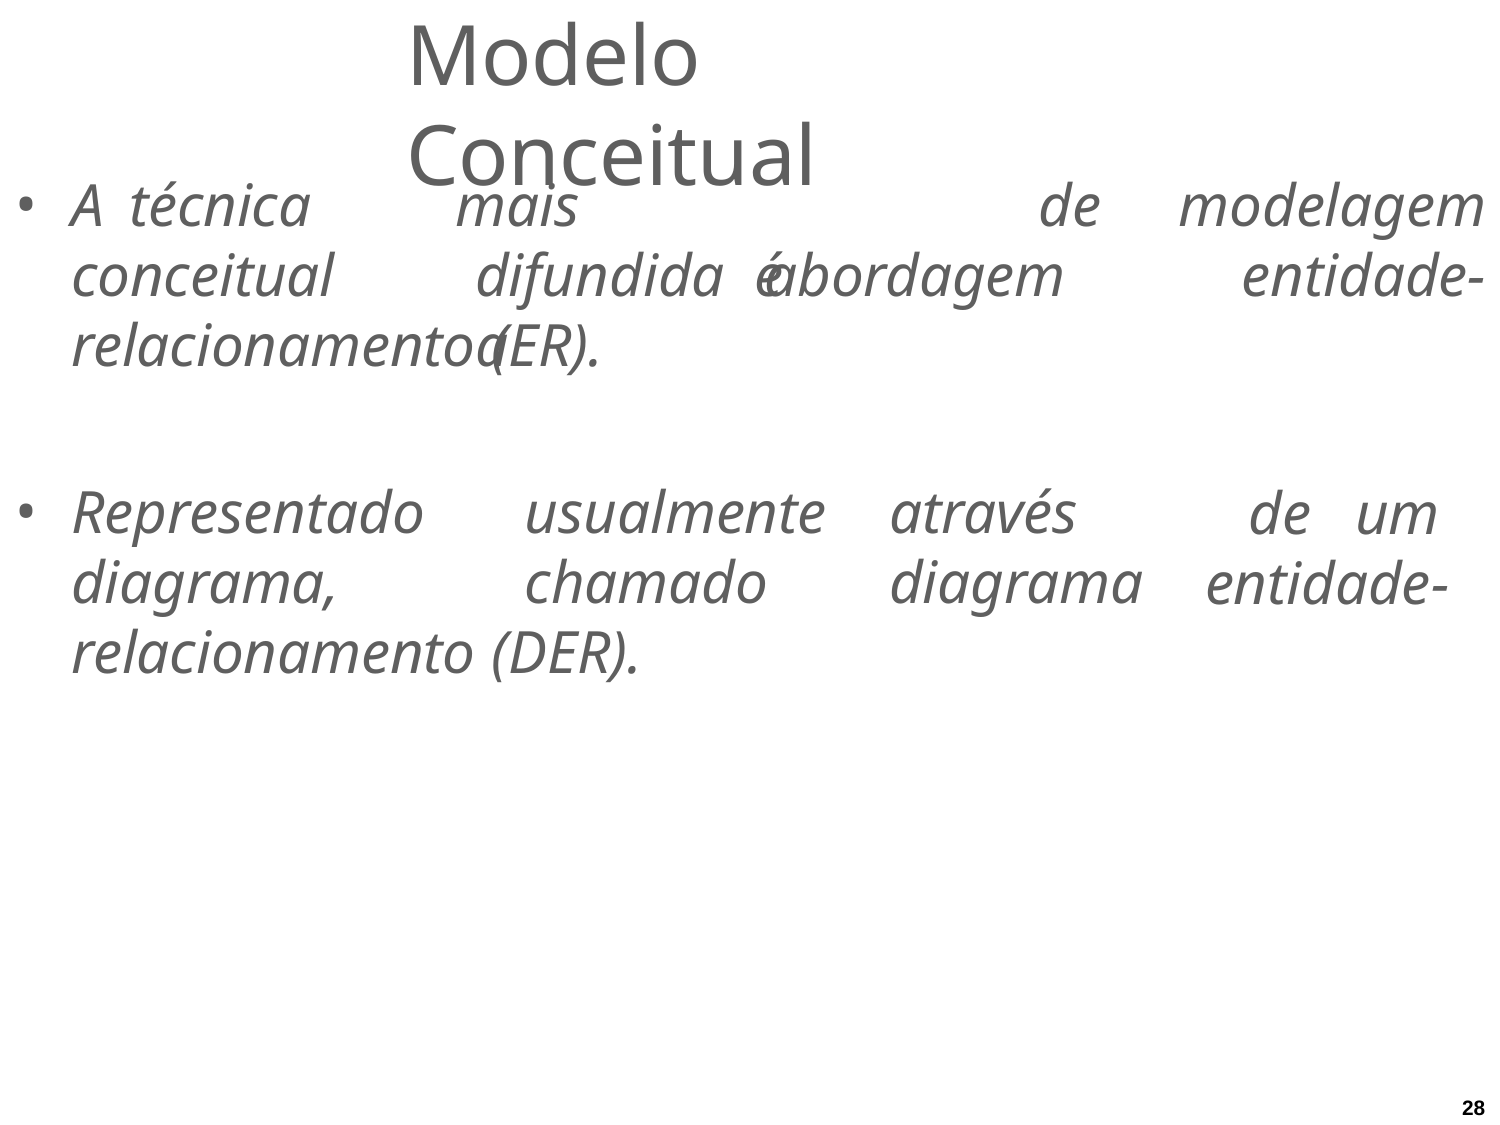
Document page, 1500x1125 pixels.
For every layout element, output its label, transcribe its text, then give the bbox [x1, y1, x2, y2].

text_box relacionamento (ER). Representado usualmente através diagrama, chamado diagrama relacionamento (DER). [12, 306, 1179, 685]
text_box de modelagem entidade- [1000, 166, 1488, 309]
text_box de um entidade- [1203, 474, 1487, 617]
text_box abordagem [762, 236, 1000, 306]
text_box mais difundida é a [453, 166, 936, 306]
title Modelo Conceitual [404, 0, 1079, 203]
text_box A técnica conceitual [12, 166, 389, 306]
slide_number 28 [1455, 1094, 1492, 1125]
